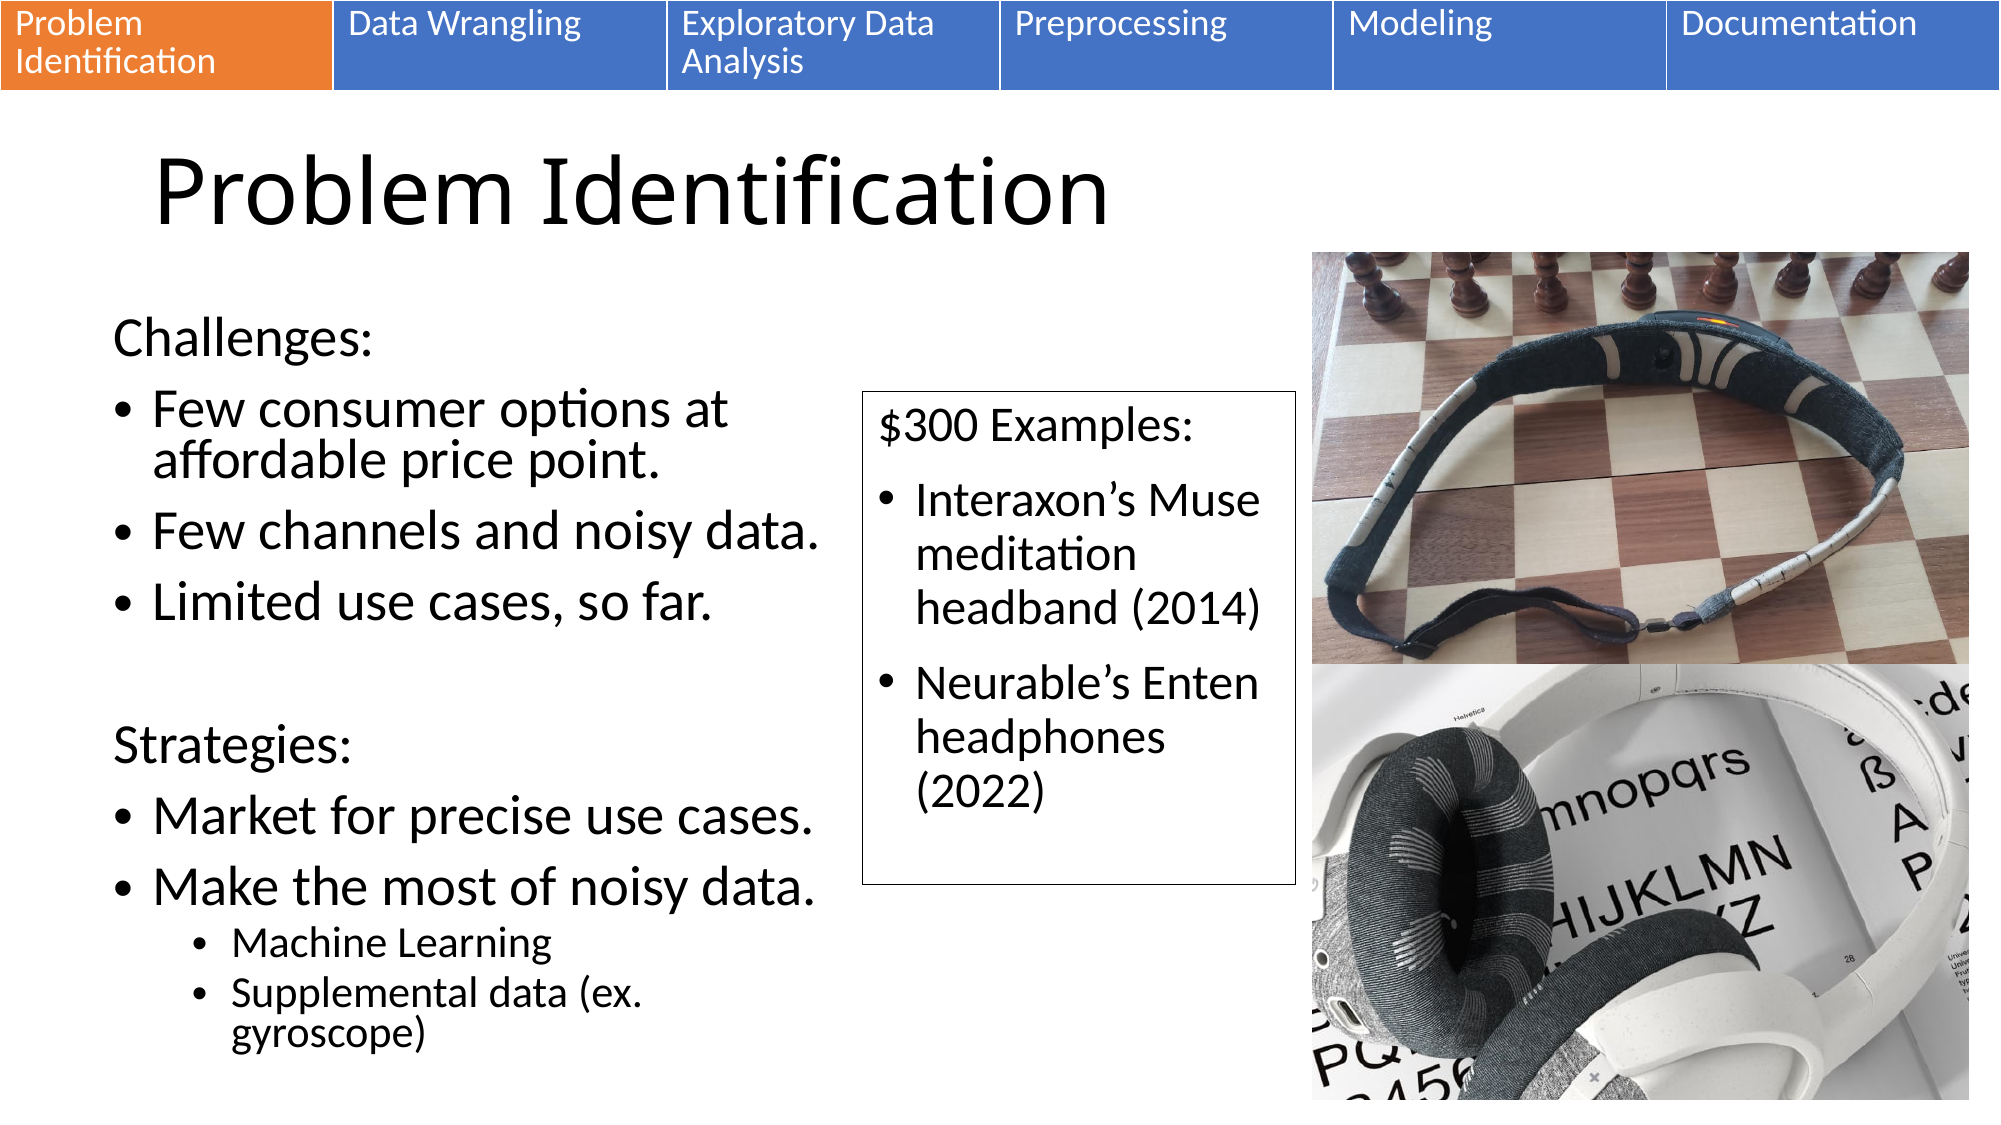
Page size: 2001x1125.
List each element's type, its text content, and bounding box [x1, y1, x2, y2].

table_header Documentation [1667, 1, 1999, 90]
table_header Data Wrangling [334, 1, 666, 90]
table_header Exploratory Data Analysis [668, 1, 999, 90]
table_header Modeling [1334, 1, 1666, 90]
picture [1311, 252, 1969, 1100]
text_box Challenges: Few consumer options at affordable price point. Few channels and noisy data. Limited use cases, so far. Strategies: Market for precise use cases. Make the most of noisy data. Machine Learning Supplemental data (ex. gyroscope) [98, 307, 846, 1071]
title Problem Identification [137, 111, 1863, 278]
table_header Problem Identification [1, 1, 332, 90]
list $300 Examples: Interaxon’s Muse meditation headband (2014) Neurable’s Enten headphones (2022) [862, 391, 1296, 885]
table_header Preprocessing [1001, 1, 1332, 90]
